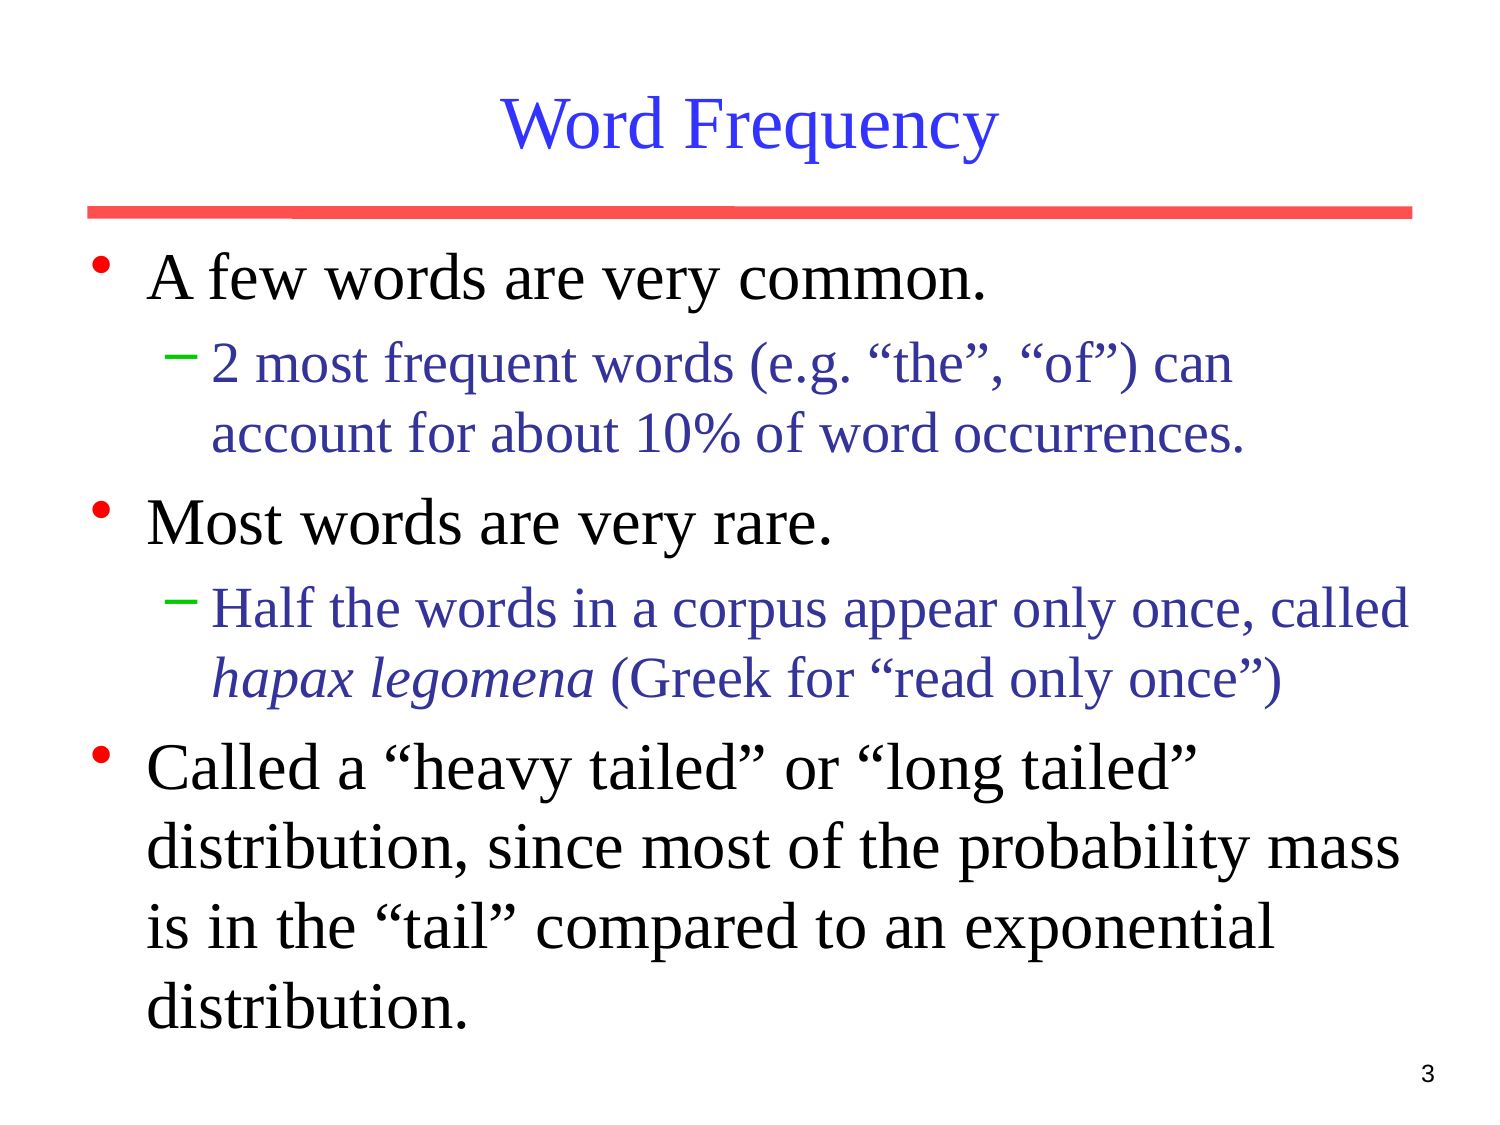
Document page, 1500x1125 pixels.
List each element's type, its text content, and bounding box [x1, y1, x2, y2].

slide_number 3 [1137, 1049, 1451, 1125]
title Word Frequency [112, 37, 1388, 200]
list A few words are very common. 2 most frequent words (e.g. “the”, “of”) can account for about 10% of word occurrences. Most words are very rare. Half the words in a corpus appear only once, called hapax legomena (Greek for “read only once”) Called a “heavy tailed” or “long tailed” distribution, since most of the probability mass is in the “tail” compared to an exponential distribution. [75, 224, 1425, 994]
